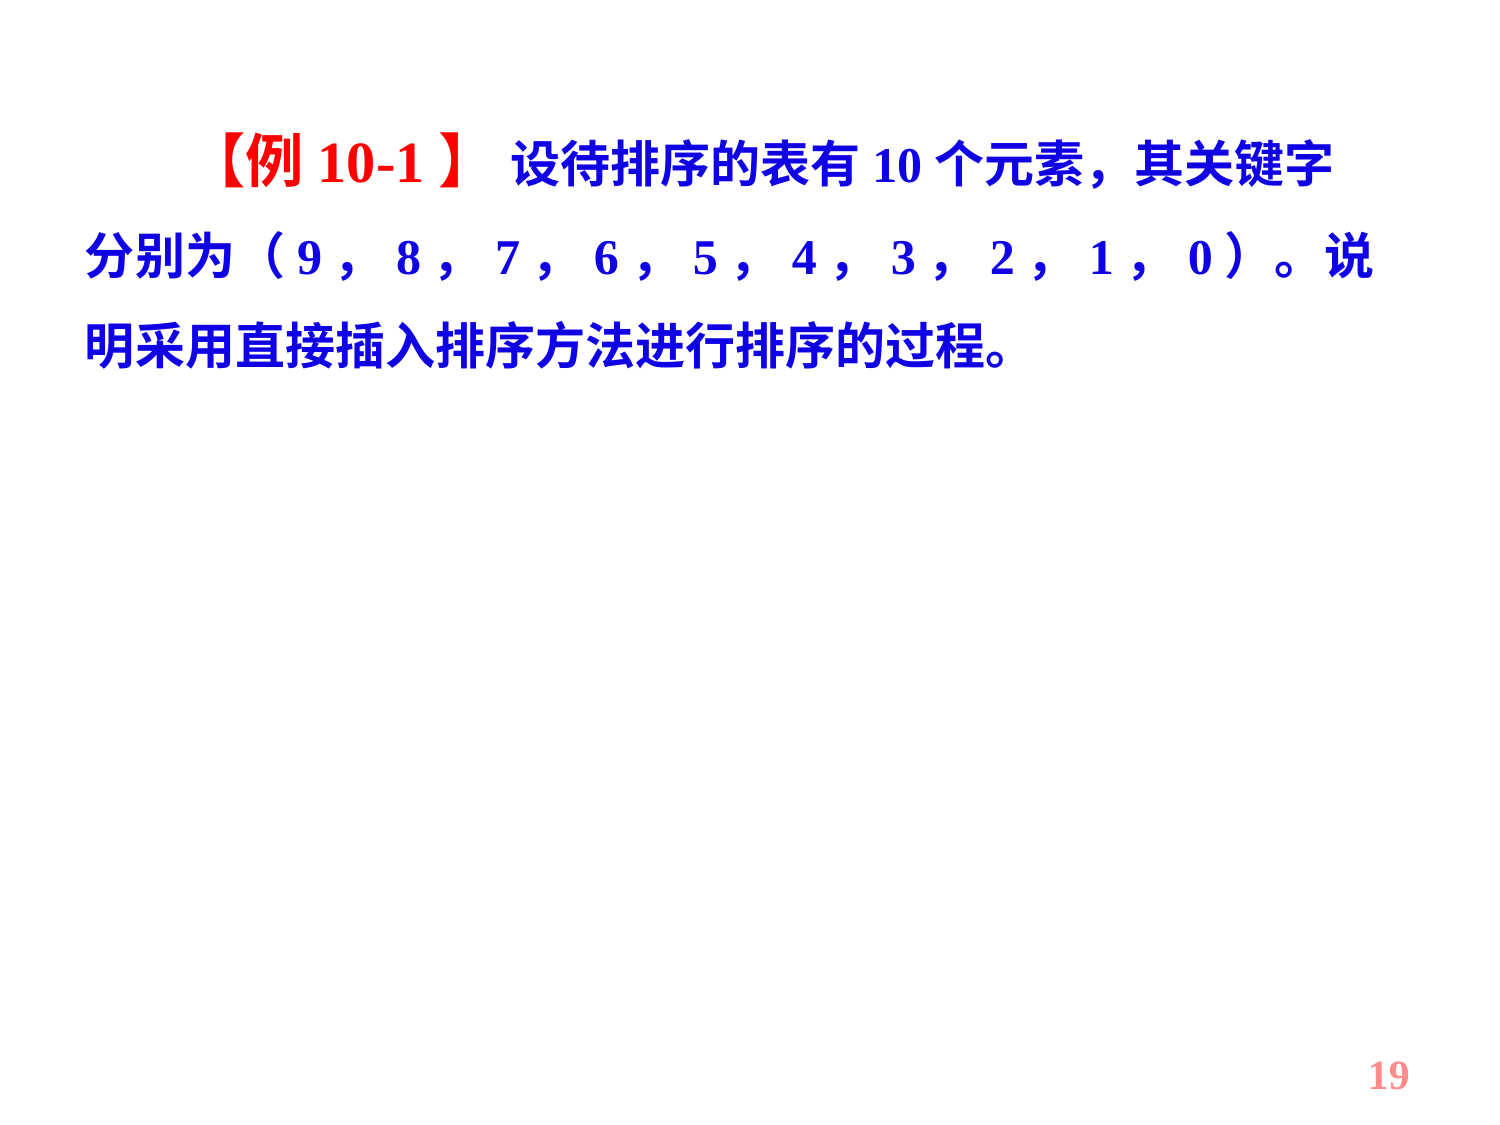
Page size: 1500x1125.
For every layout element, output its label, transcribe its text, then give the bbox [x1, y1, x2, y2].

text_box 【例10-1】 设待排序的表有10个元素，其关键字分别为（9，8，7，6，5，4，3，2，1，0）。说明采用直接插入排序方法进行排序的过程。 [70, 82, 1395, 382]
slide_number 19 [1074, 1042, 1425, 1103]
